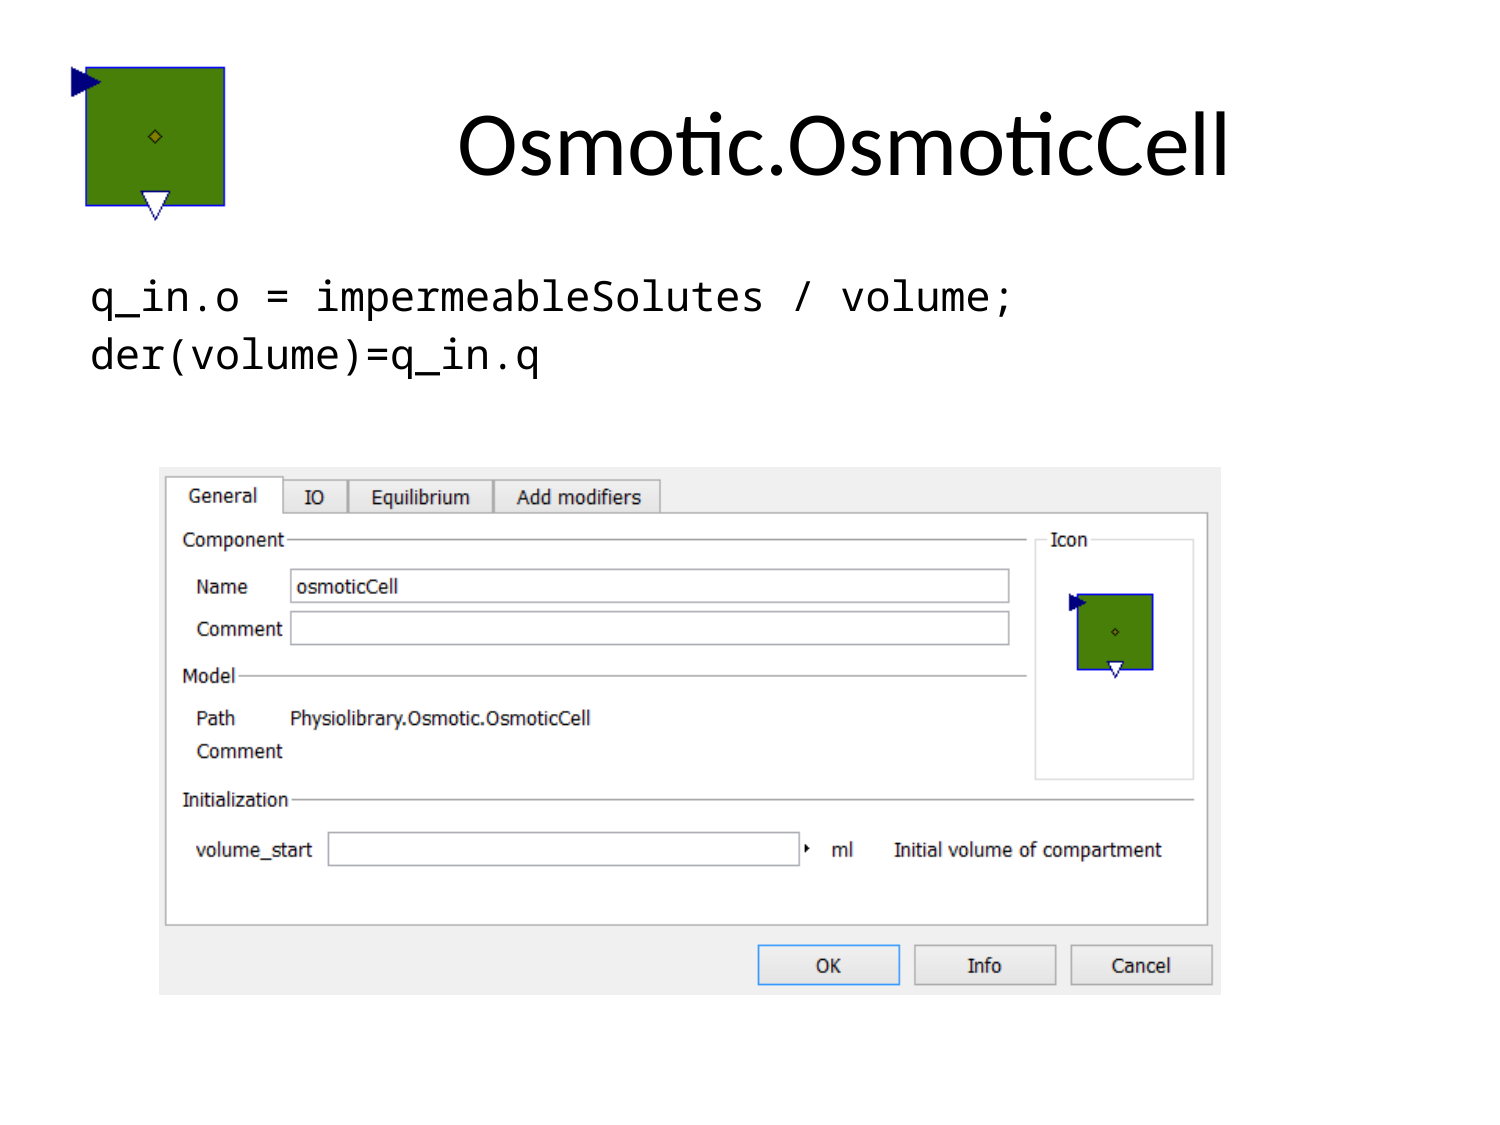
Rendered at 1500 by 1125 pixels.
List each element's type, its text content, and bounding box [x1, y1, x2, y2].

title Osmotic.OsmoticCell [266, 45, 1425, 233]
picture [159, 467, 1221, 995]
list q_in.o = impermeableSolutes / volume; der(volume)=q_in.q [75, 262, 1425, 1005]
picture [29, 42, 263, 239]
